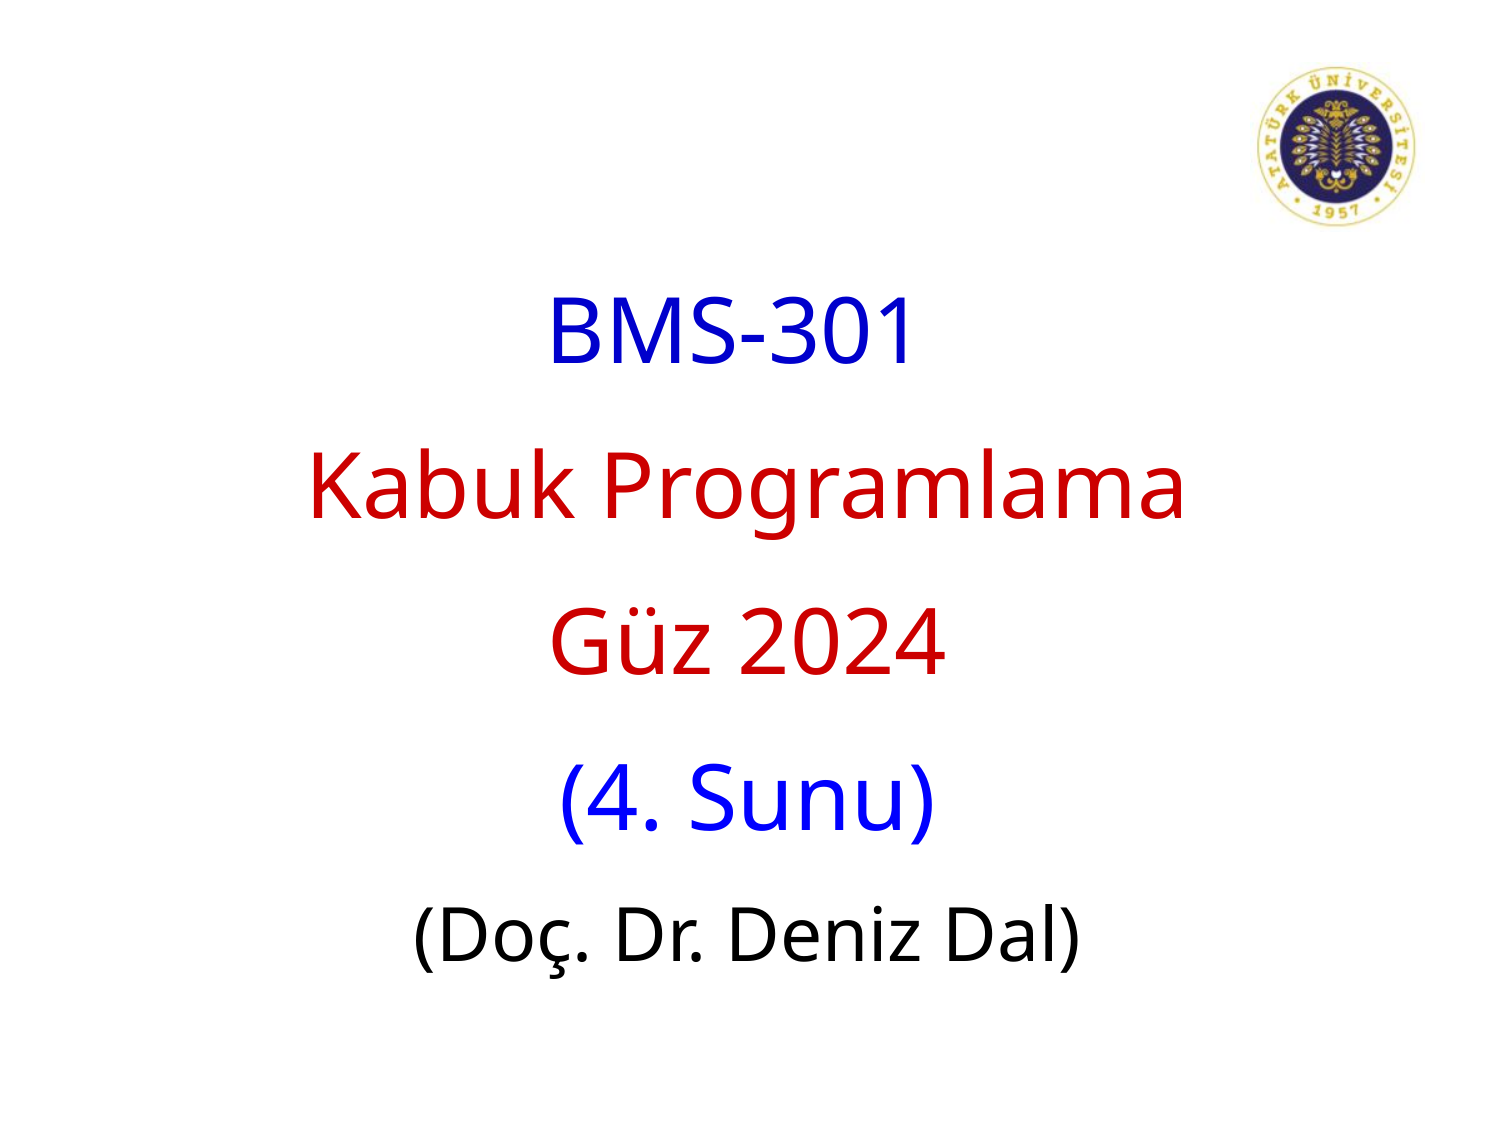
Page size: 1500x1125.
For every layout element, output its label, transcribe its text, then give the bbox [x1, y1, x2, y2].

text_box BMS-301 Kabuk Programlama Güz 2024 (4. Sunu) (Doç. Dr. Deniz Dal) [0, 264, 1498, 984]
picture [1249, 62, 1426, 232]
